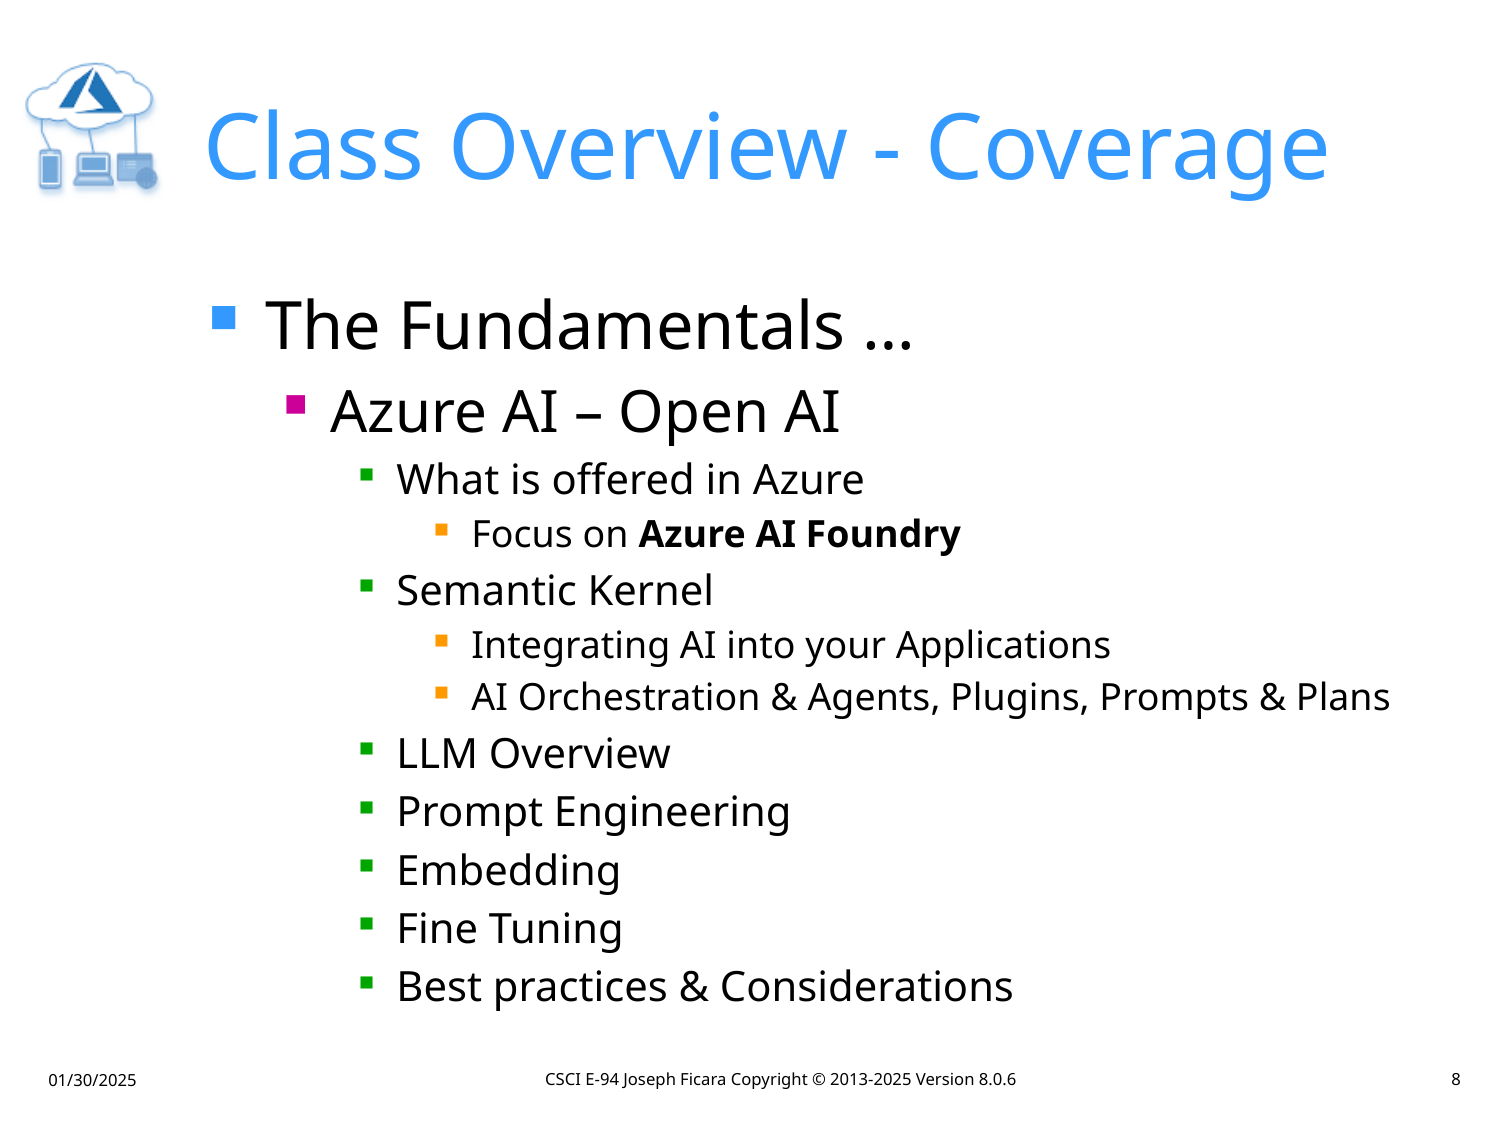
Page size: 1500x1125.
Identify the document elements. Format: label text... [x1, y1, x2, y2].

list The Fundamentals … Azure AI – Open AI What is offered in Azure Focus on Azure AI Foundry Semantic Kernel Integrating AI into your Applications AI Orchestration & Agents, Plugins, Prompts & Plans LLM Overview Prompt Engineering Embedding Fine Tuning Best practices & Considerations [193, 275, 1469, 1050]
title Class Overview - Coverage [188, 24, 1468, 213]
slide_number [33, 1062, 154, 1100]
footer CSCI E-94 Joseph Ficara Copyright © 2013-2025 Version 8.0.6 [162, 1061, 1400, 1100]
picture [13, 57, 174, 213]
slide_number 8 [1407, 1061, 1476, 1101]
